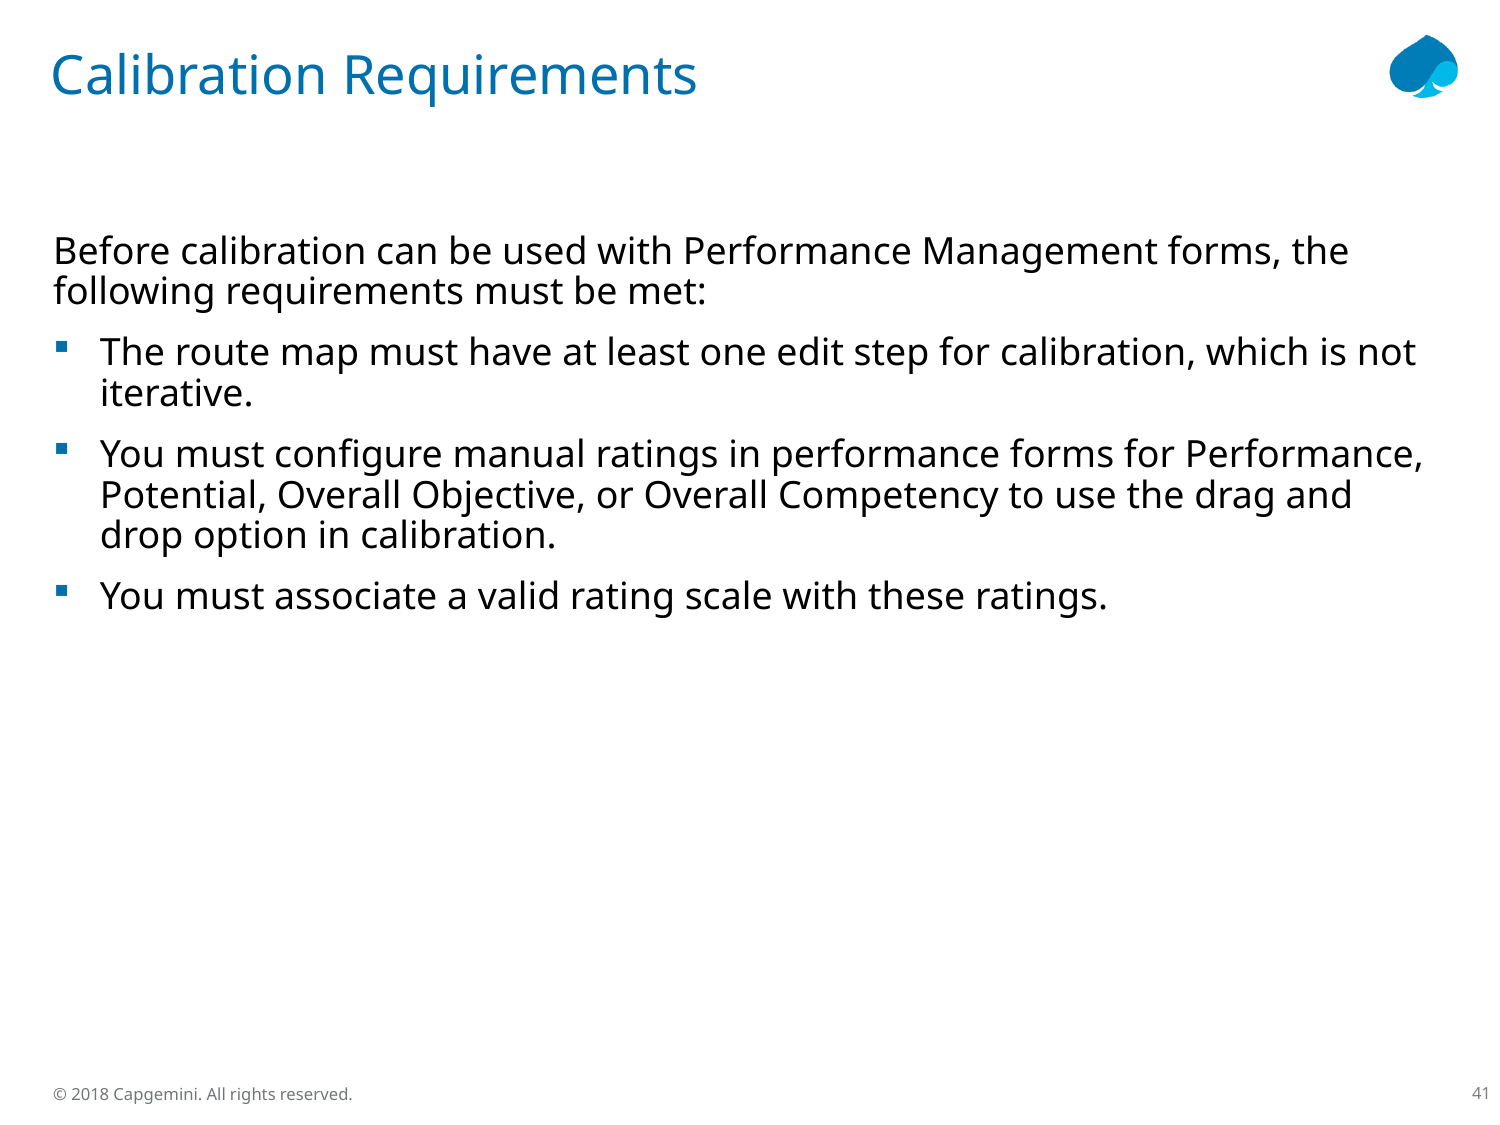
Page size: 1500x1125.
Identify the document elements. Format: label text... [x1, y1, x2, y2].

list Before calibration can be used with Performance Management forms, the following requirements must be met: The route map must have at least one edit step for calibration, which is not iterative. You must configure manual ratings in performance forms for Performance, Potential, Overall Objective, or Overall Competency to use the drag and drop option in calibration. You must associate a valid rating scale with these ratings. [53, 231, 1447, 1035]
picture [1447, 78, 1458, 103]
title Calibration Requirements [50, 42, 1447, 184]
picture [1388, 33, 1458, 62]
